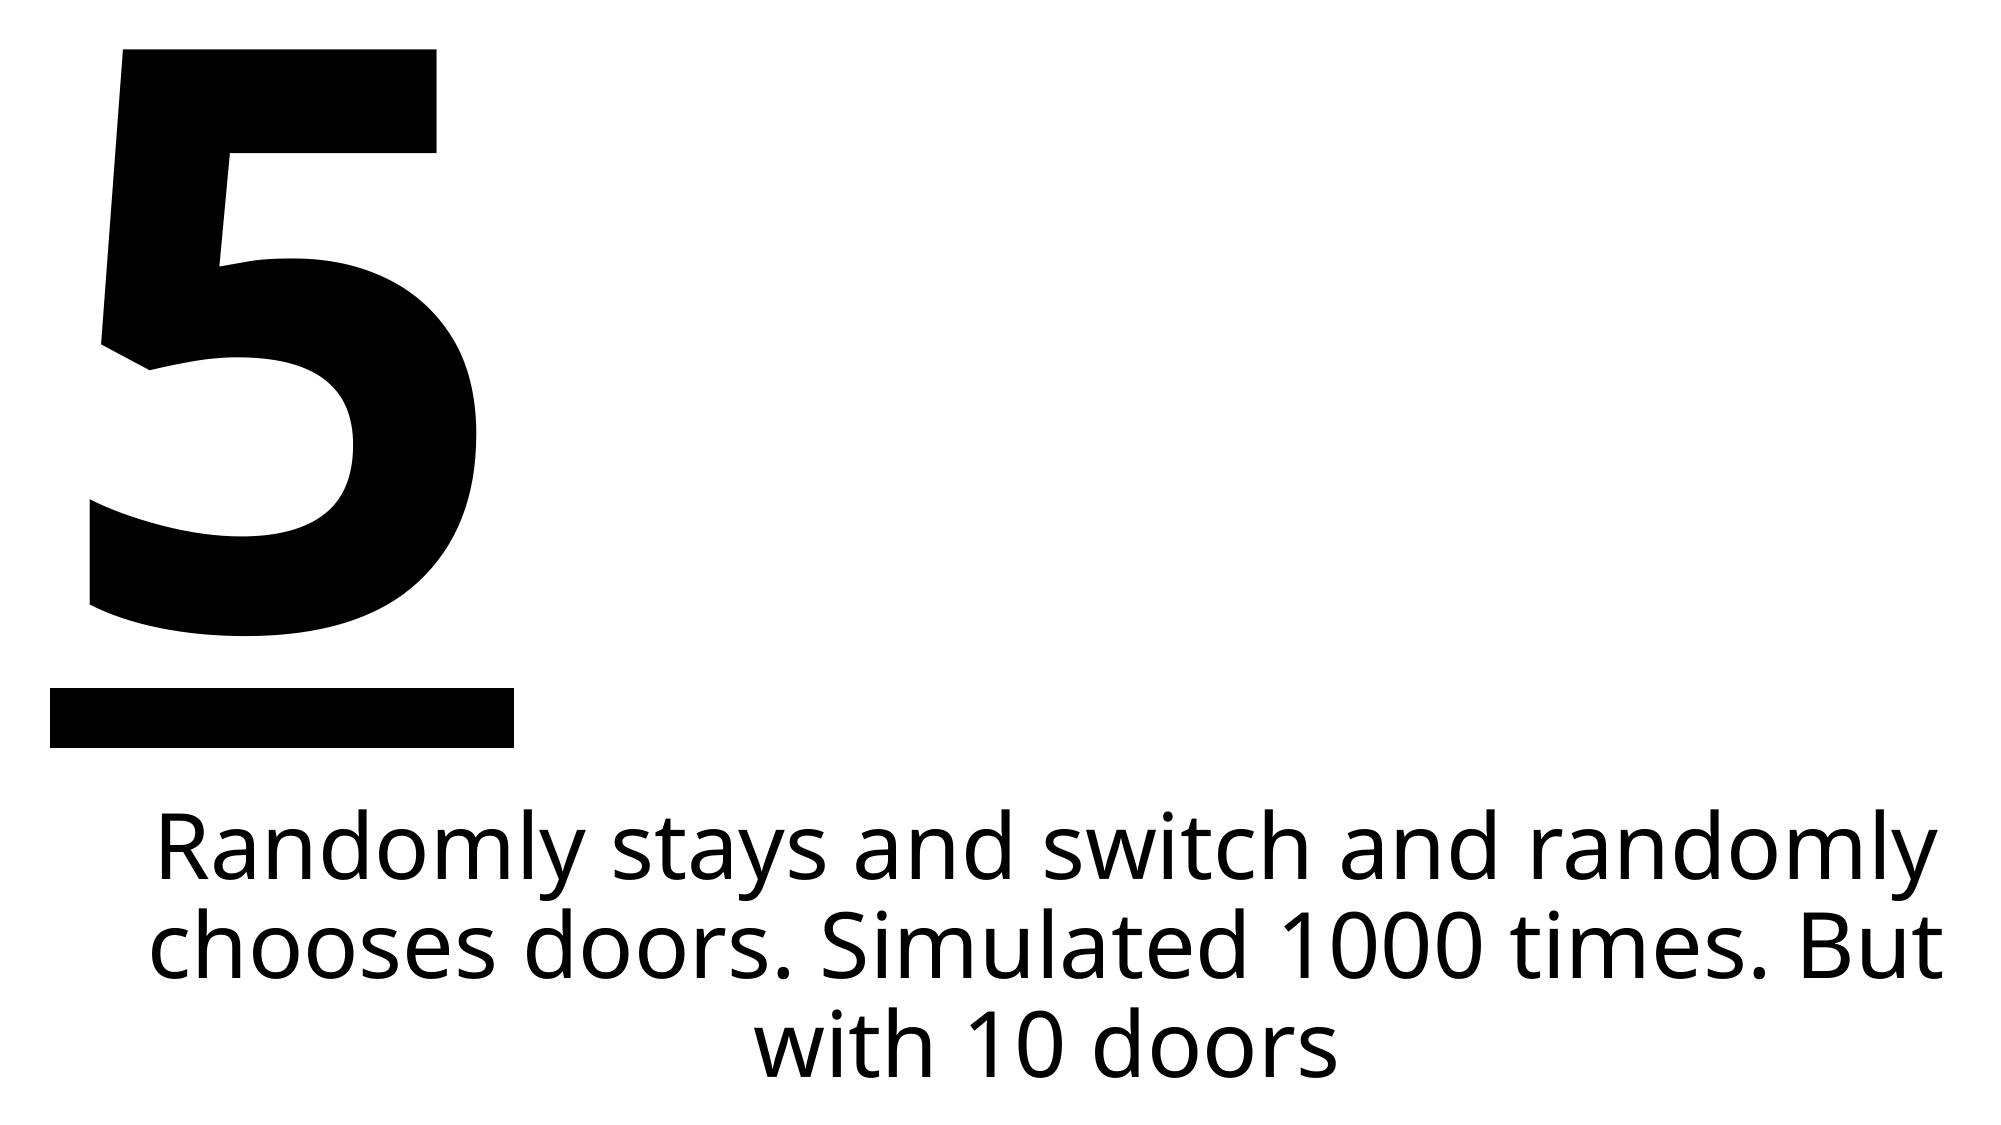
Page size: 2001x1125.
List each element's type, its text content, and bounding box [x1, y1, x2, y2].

title Part 5 [35, 85, 2000, 812]
text_box Randomly stays and switch and randomly chooses doors. Simulated 1000 times. But with 10 doors [114, 784, 1980, 1105]
